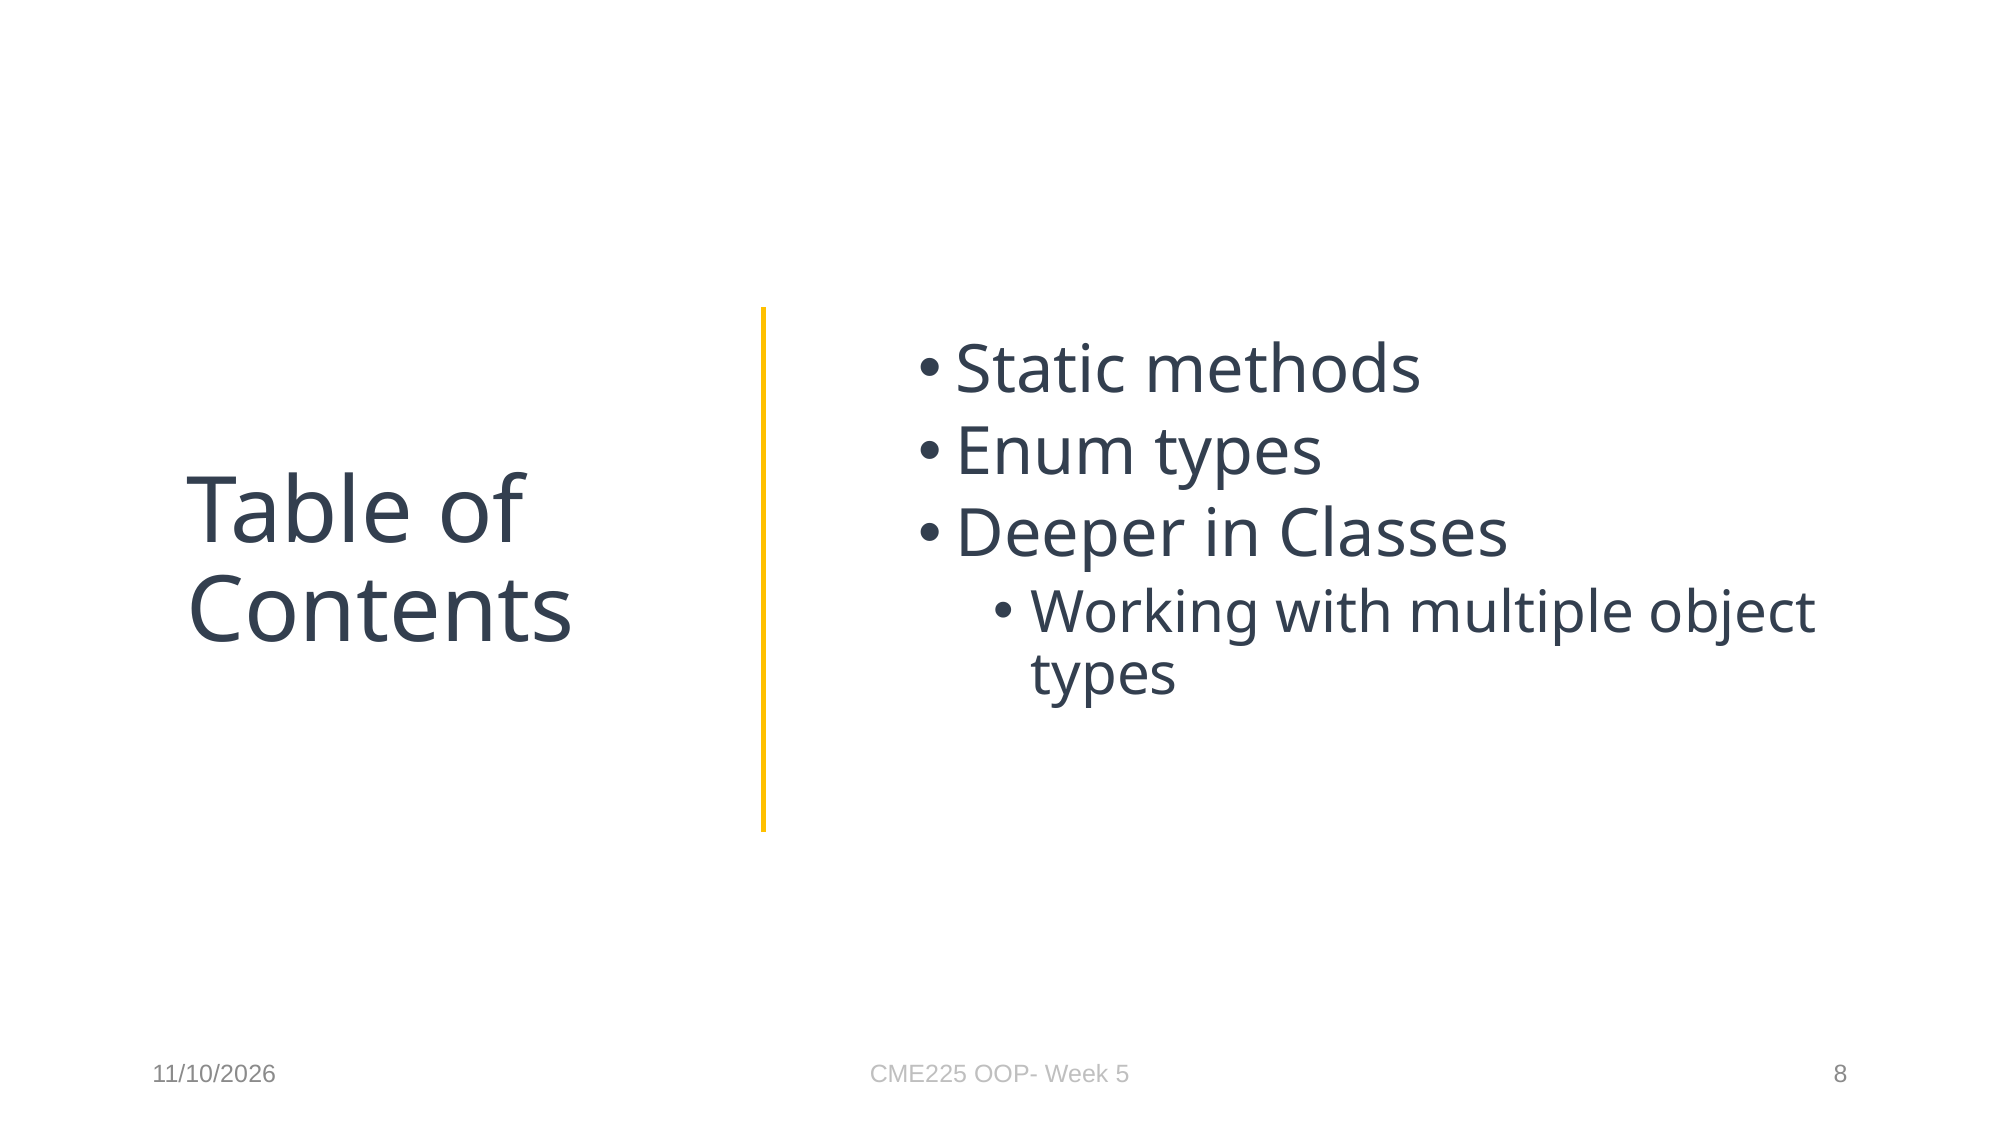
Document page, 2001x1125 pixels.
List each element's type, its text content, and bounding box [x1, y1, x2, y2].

slide_number 8 [1412, 1042, 1863, 1103]
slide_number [137, 1042, 588, 1103]
footer CME225 OOP- Week 5 [662, 1042, 1338, 1103]
text_box Static methods Enum types Deeper in Classes Working with multiple object types [828, 154, 1888, 970]
text_box Table of Contents [171, 154, 706, 970]
